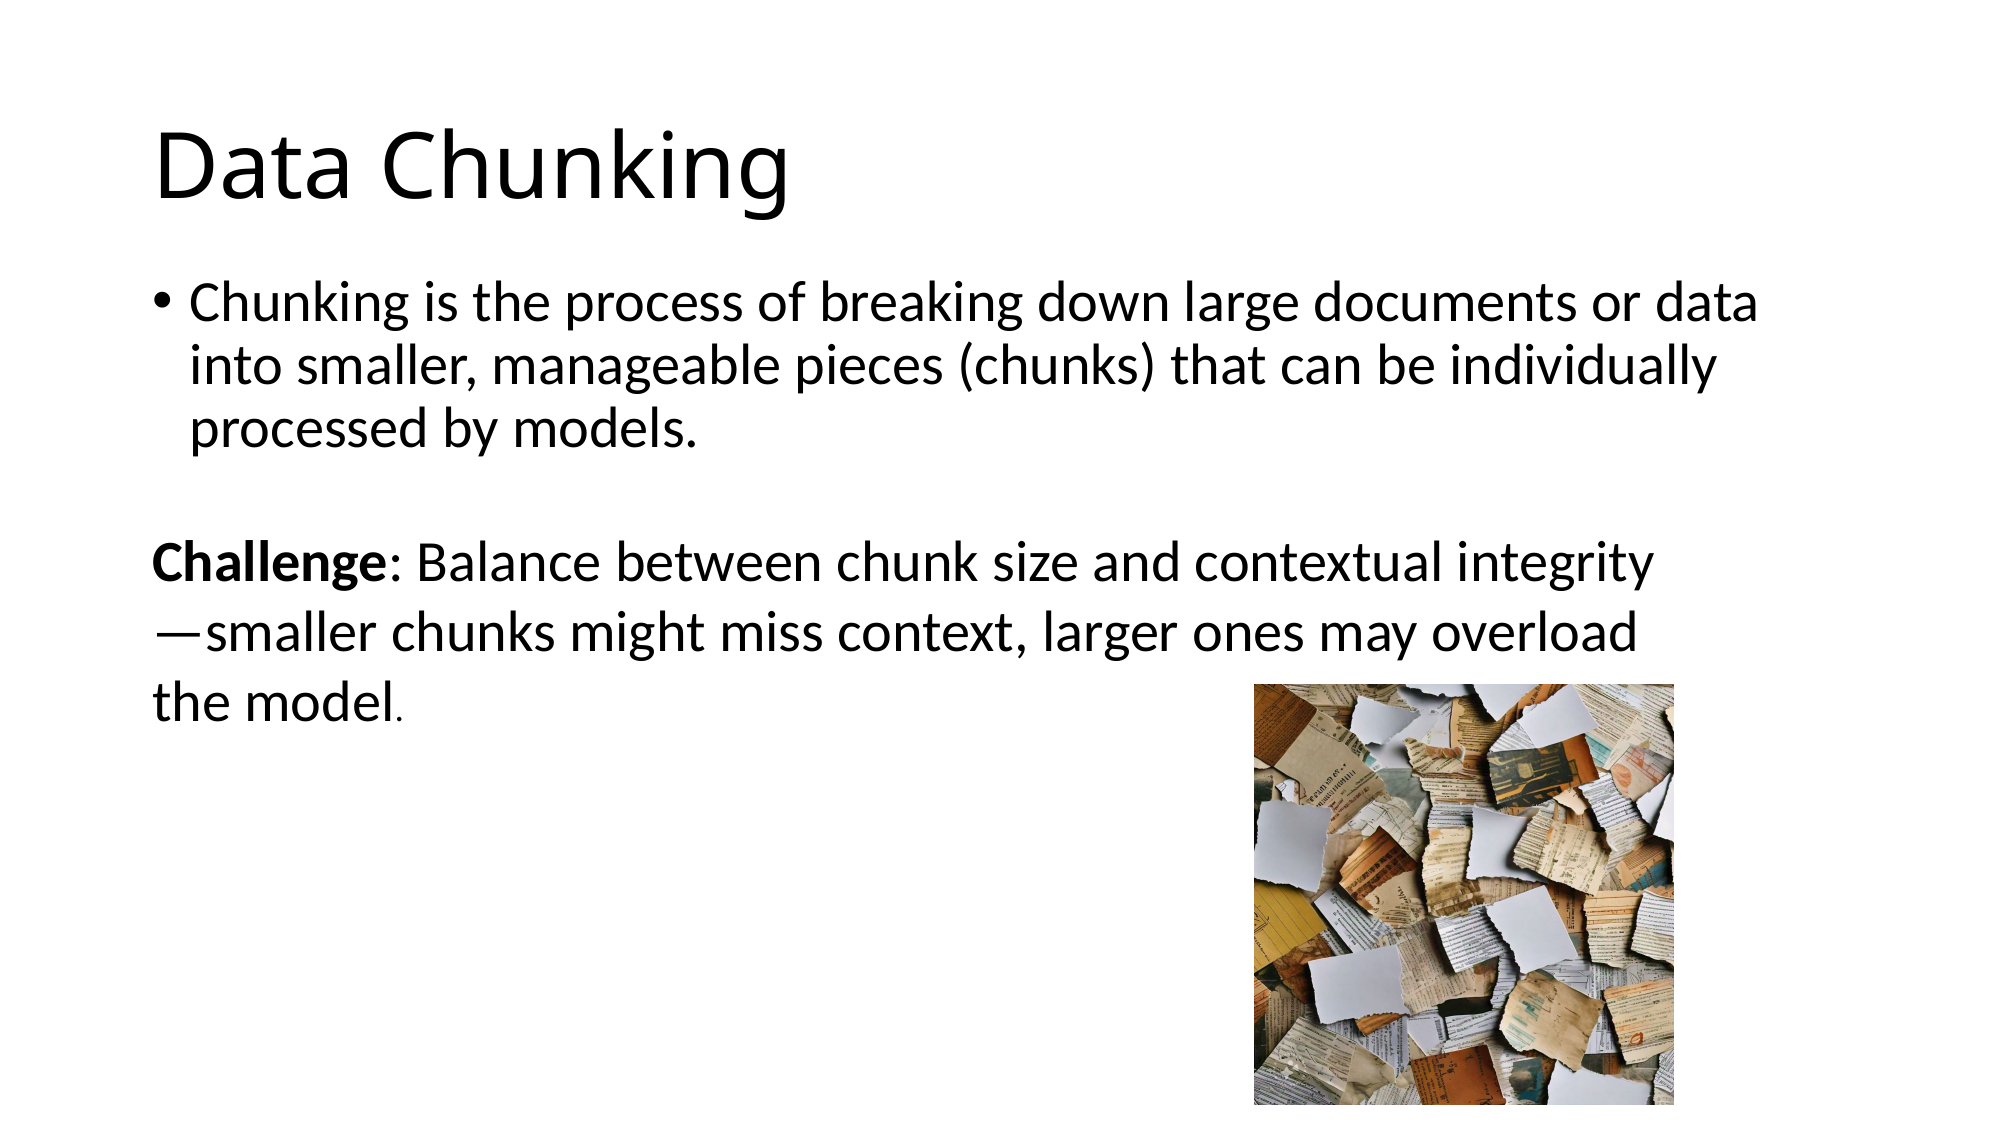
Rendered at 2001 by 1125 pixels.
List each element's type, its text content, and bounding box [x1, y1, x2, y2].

list Chunking is the process of breaking down large documents or data into smaller, manageable pieces (chunks) that can be individually processed by models. [137, 278, 1863, 527]
title Data Chunking [137, 59, 1863, 278]
text_box Challenge: Balance between chunk size and contextual integrity—smaller chunks might miss context, larger ones may overload the model. [137, 515, 1705, 740]
picture [1254, 684, 1674, 1105]
